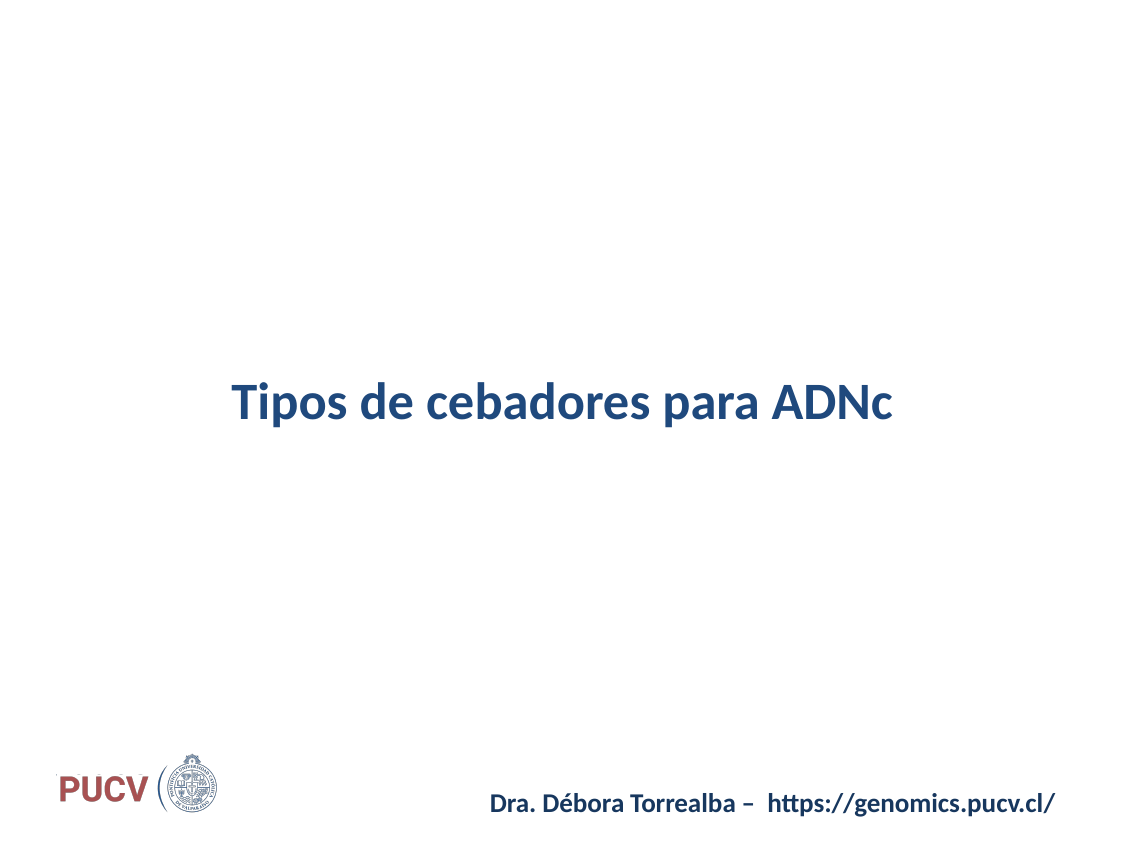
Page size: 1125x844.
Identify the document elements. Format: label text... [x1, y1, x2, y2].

picture [56, 748, 224, 818]
text_box Tipos de cebadores para ADNc [43, 328, 1082, 438]
